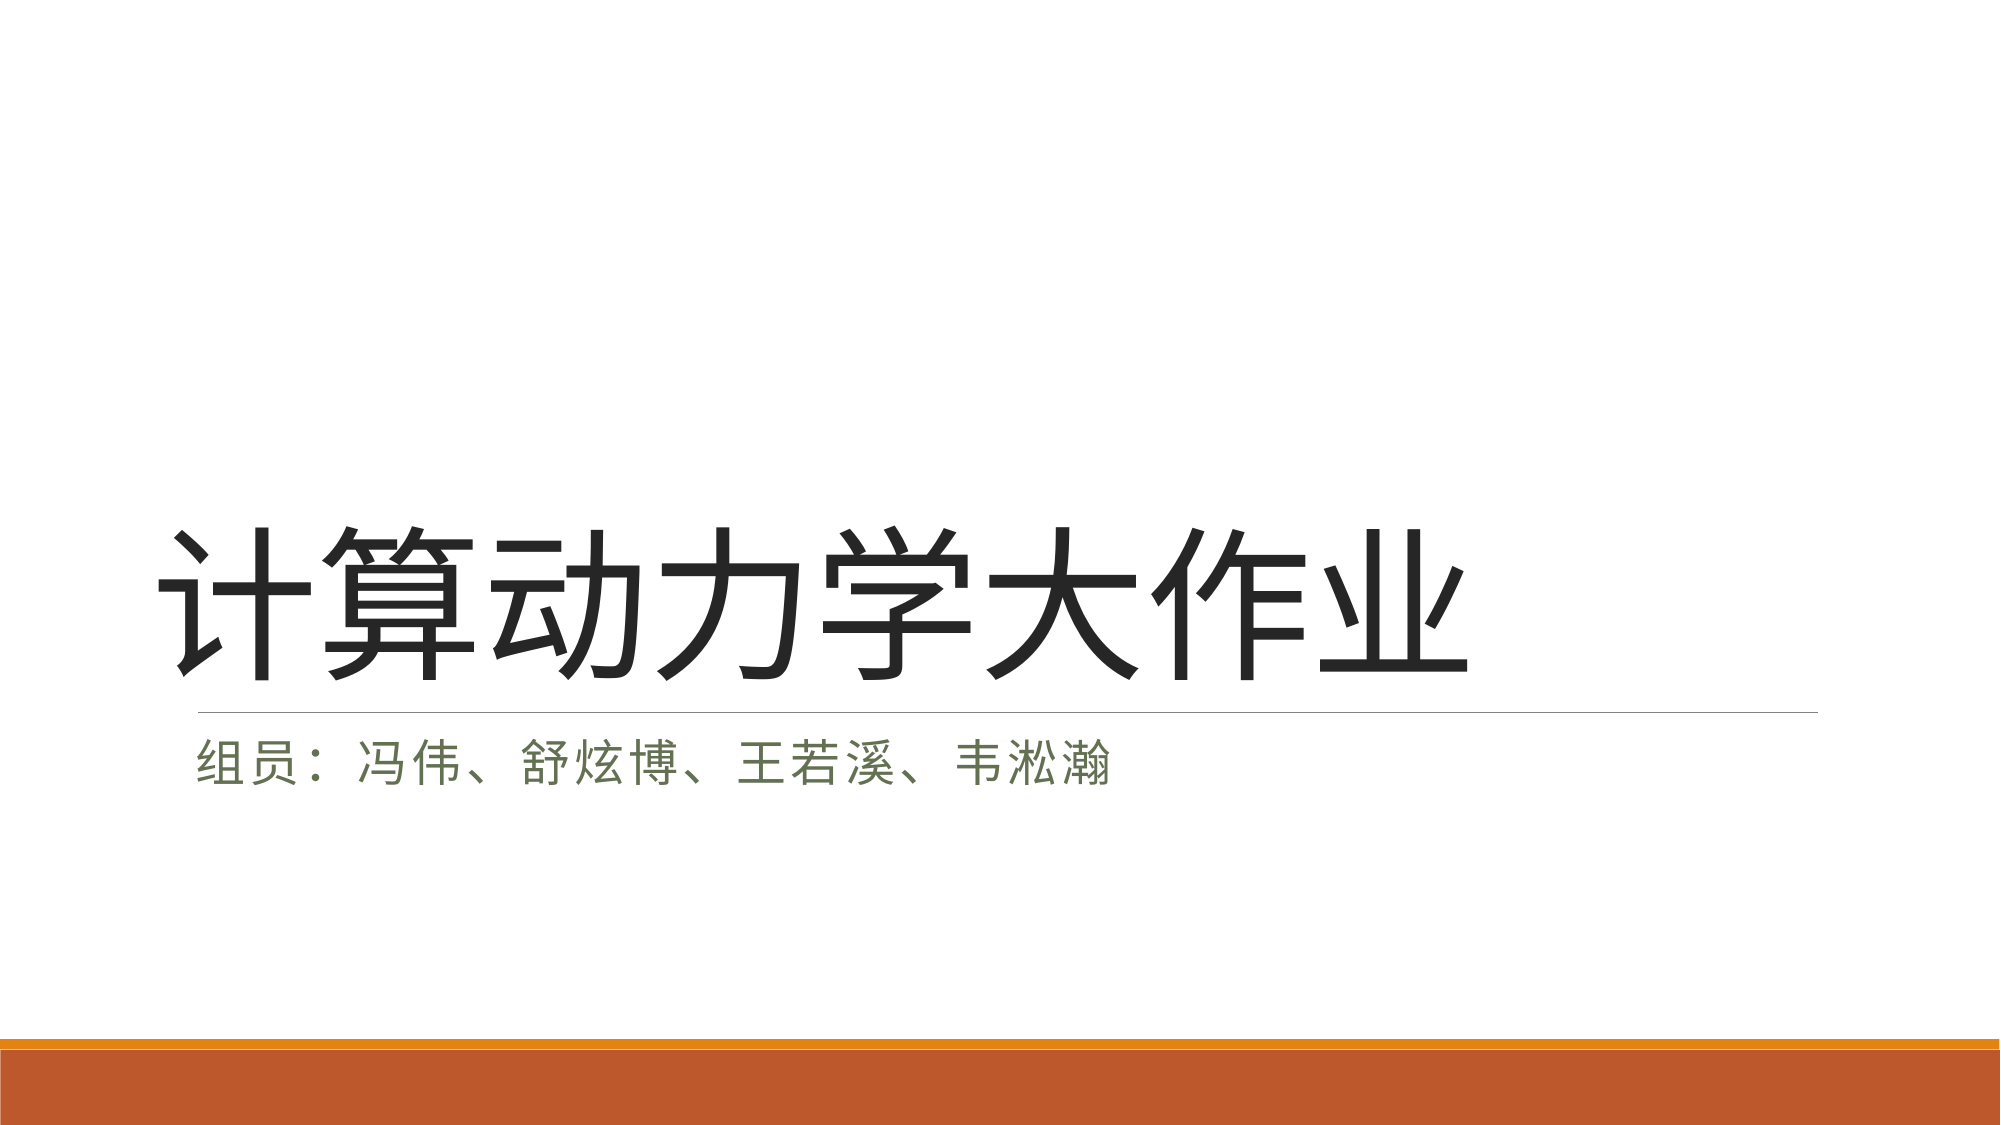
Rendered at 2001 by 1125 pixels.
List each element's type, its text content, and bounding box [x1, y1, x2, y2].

subtitle 组员：冯伟、舒炫博、王若溪、韦淞瀚 [180, 730, 1831, 919]
title 计算动力学大作业 [136, 124, 1830, 710]
